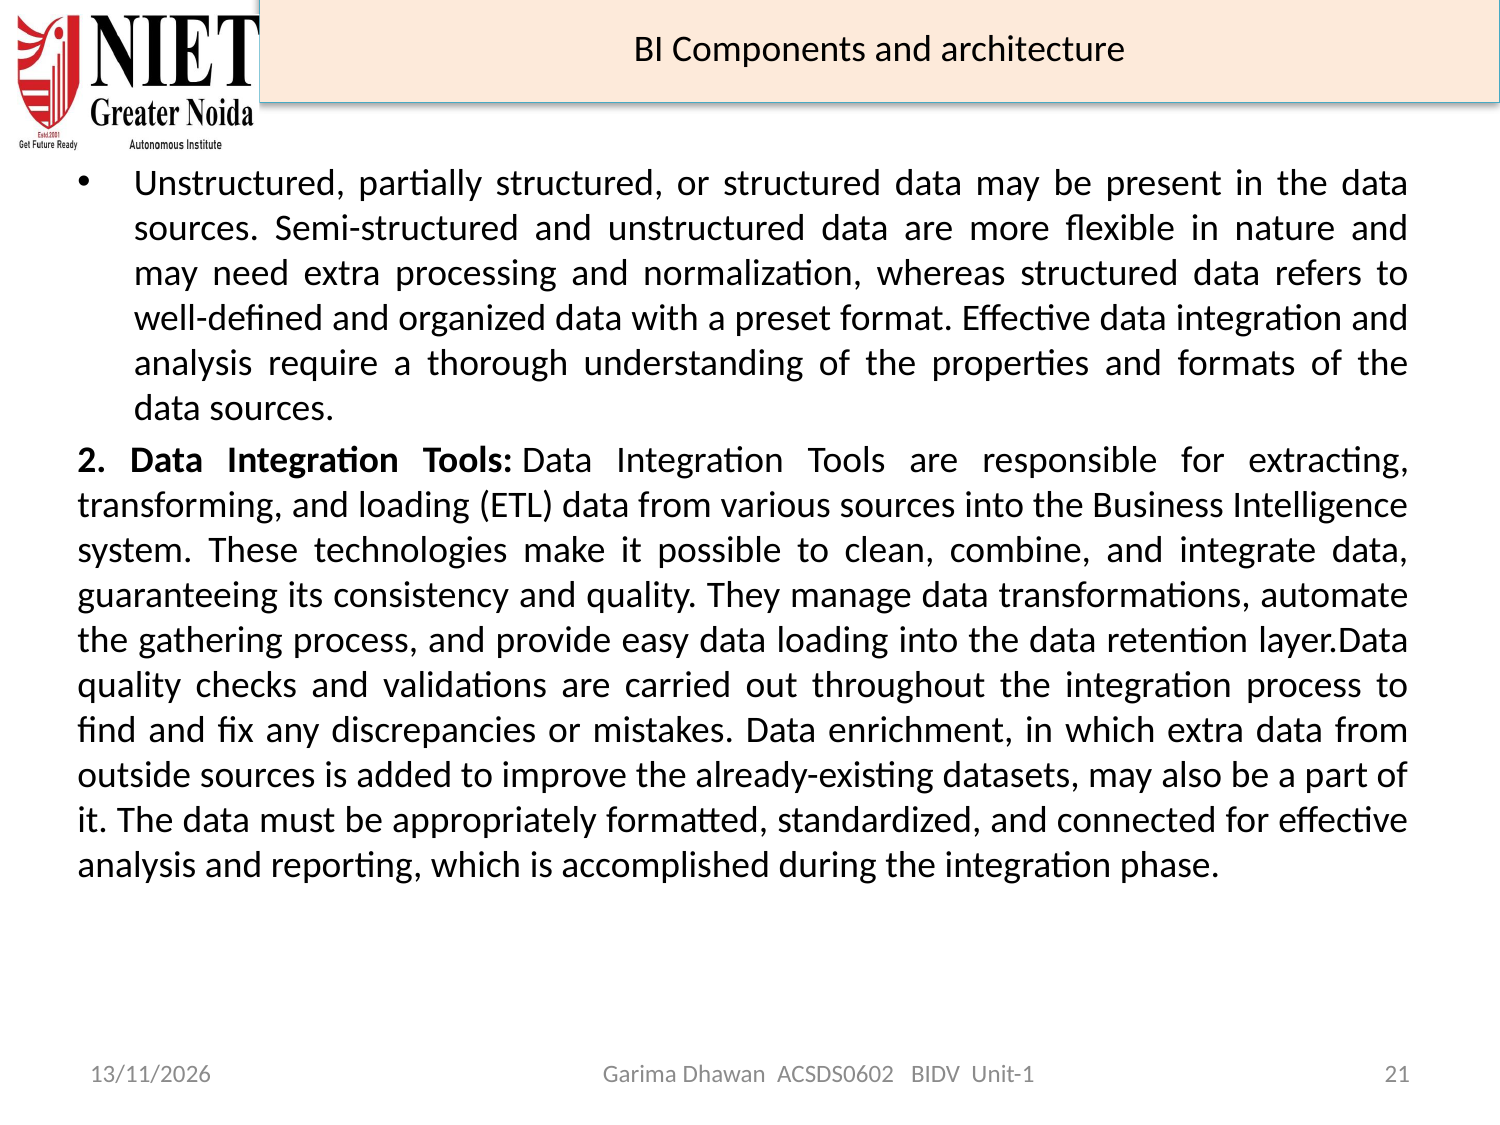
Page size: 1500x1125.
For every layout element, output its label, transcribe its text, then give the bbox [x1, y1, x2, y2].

picture [16, 14, 260, 151]
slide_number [75, 1042, 425, 1103]
slide_number 21 [1074, 1042, 1425, 1103]
text_box BI Components and architecture [259, 0, 1500, 103]
list Unstructured, partially structured, or structured data may be present in the data sources. Semi-structured and unstructured data are more flexible in nature and may need extra processing and normalization, whereas structured data refers to well-defined and organized data with a preset format. Effective data integration and analysis require a thorough understanding of the properties and formats of the data sources. 2. Data Integration Tools: Data Integration Tools are responsible for extracting, transforming, and loading (ETL) data from various sources into the Business Intelligence system. These technologies make it possible to clean, combine, and integrate data, guaranteeing its consistency and quality. They manage data transformations, automate the gathering process, and provide easy data loading into the data retention layer.Data quality checks and validations are carried out throughout the integration process to find and fix any discrepancies or mistakes. Data enrichment, in which extra data from outside sources is added to improve the already-existing datasets, may also be a part of it. The data must be appropriately formatted, standardized, and connected for effective analysis and reporting, which is accomplished during the integration phase. [62, 150, 1425, 1005]
footer Garima Dhawan ACSDS0602 BIDV Unit-1 [425, 1042, 1074, 1103]
